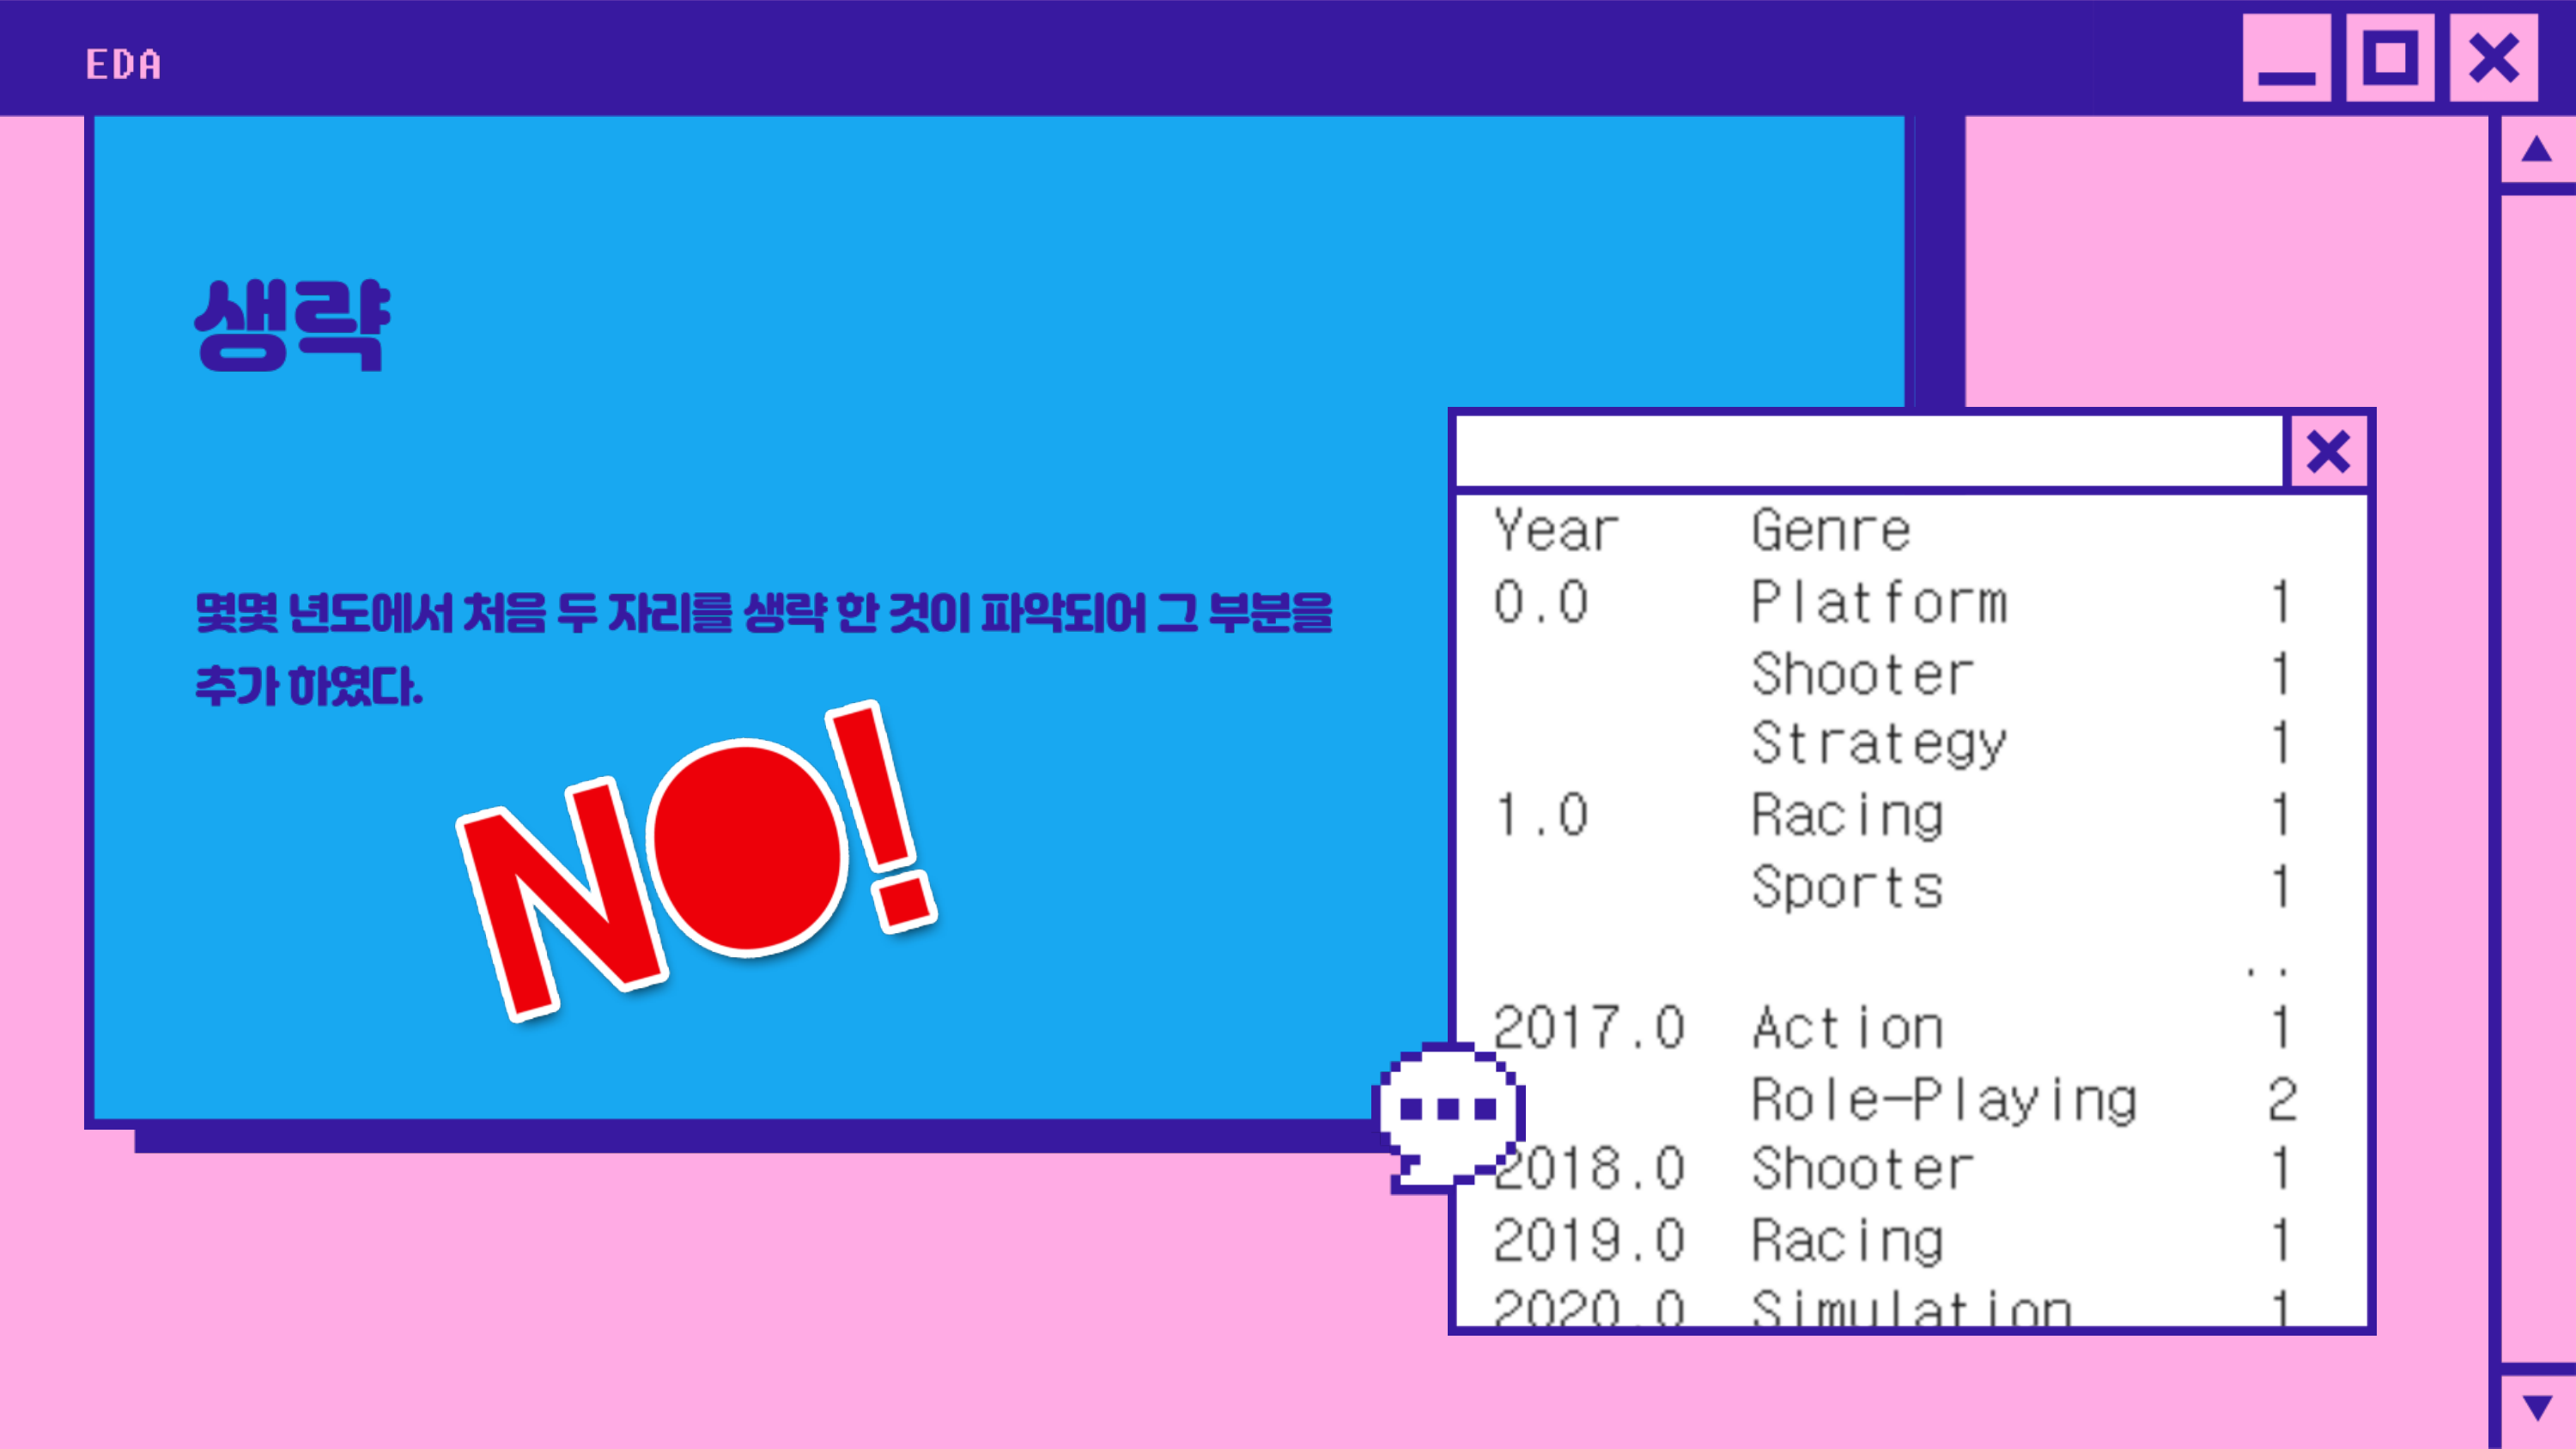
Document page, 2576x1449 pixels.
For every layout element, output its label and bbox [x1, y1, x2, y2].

text_box [1370, 1041, 1526, 1196]
picture [0, 12, 2488, 1449]
text_box [0, 0, 2576, 118]
text_box [1448, 407, 2378, 1337]
text_box [84, 127, 1916, 1130]
text_box [442, 691, 963, 1052]
picture [177, 244, 438, 417]
picture [188, 577, 1352, 737]
text_box [2488, 127, 2576, 1449]
